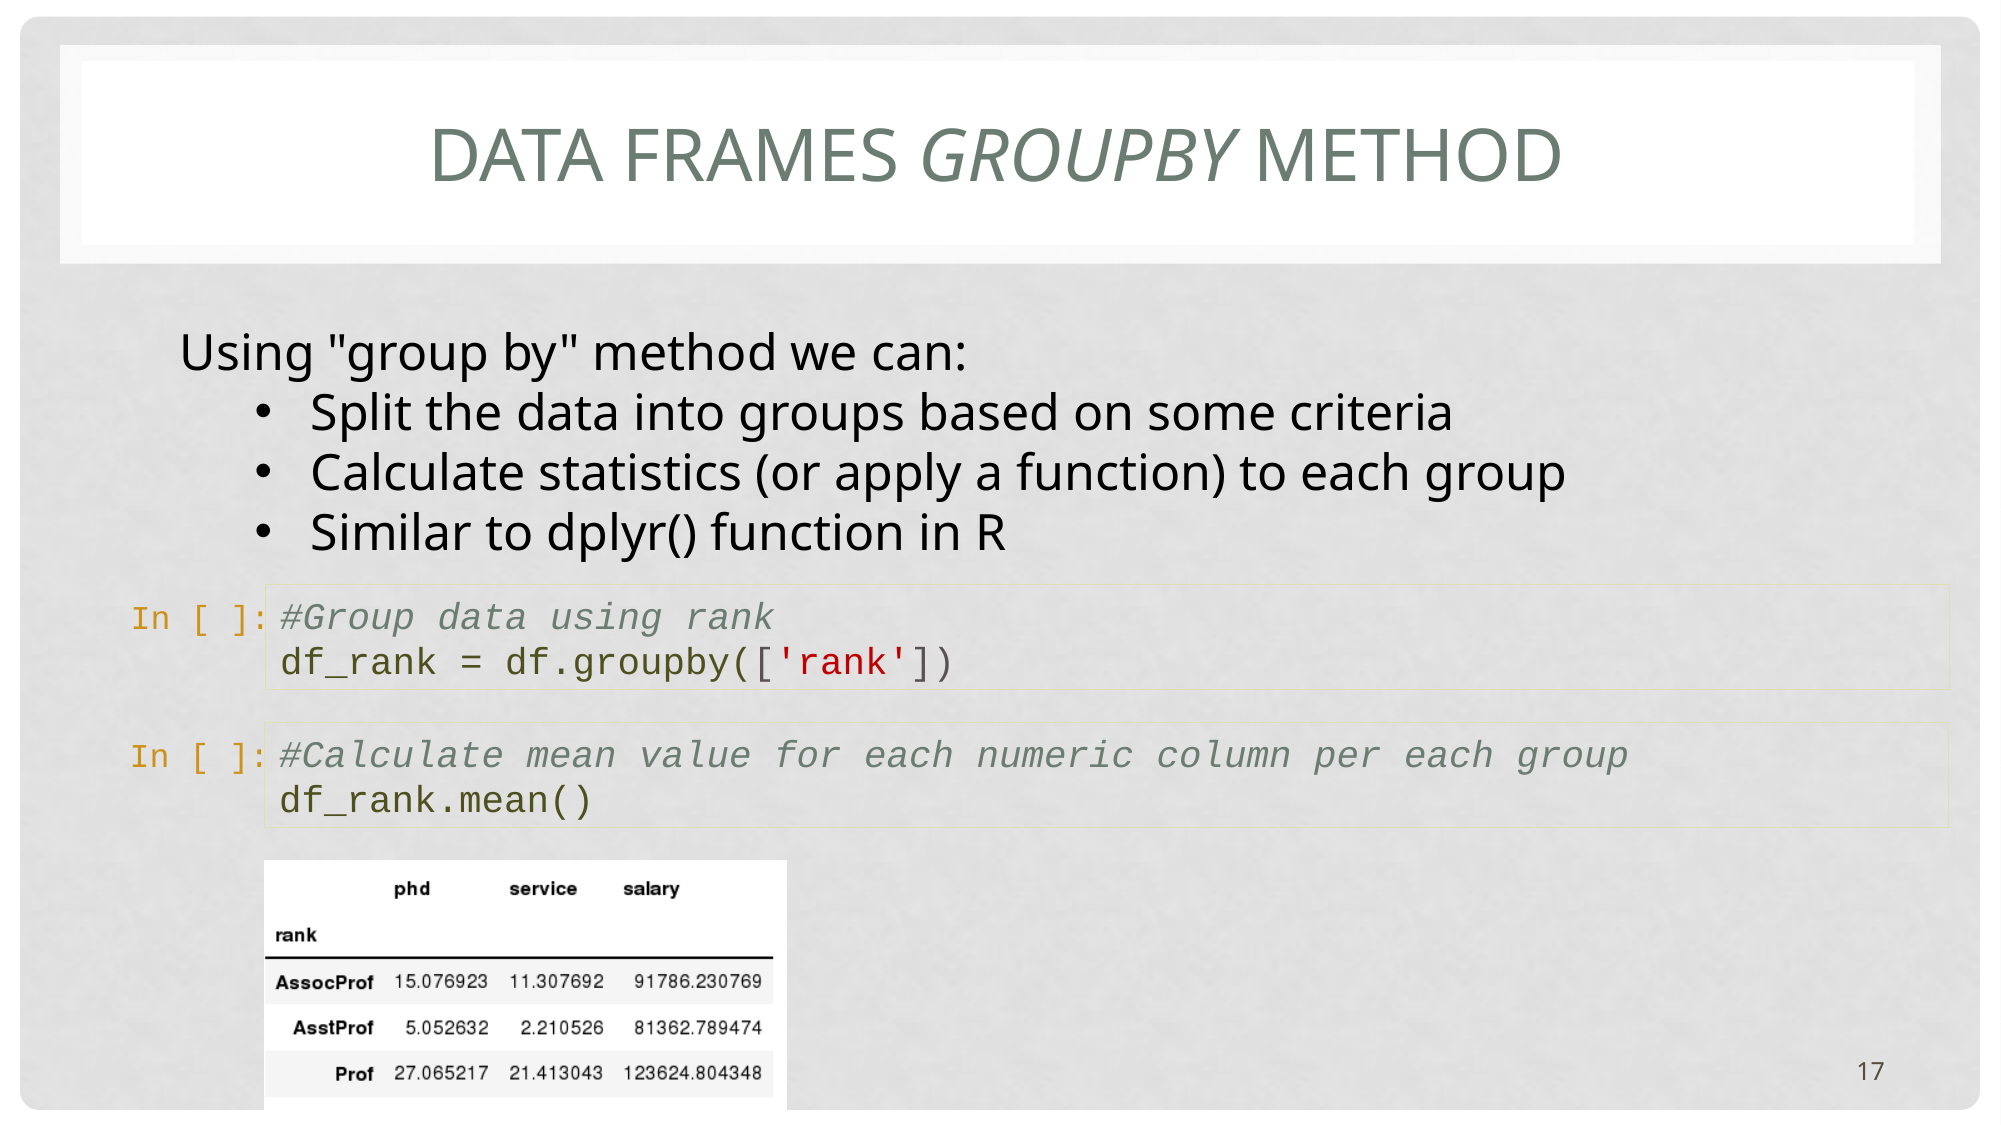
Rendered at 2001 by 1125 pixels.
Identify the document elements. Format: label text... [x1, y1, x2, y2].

text_box #Calculate mean value for each numeric column per each group df_rank.mean() [264, 722, 1949, 828]
title Data Frames groupby method [93, 66, 1900, 238]
text_box In [ ]: [27, 722, 264, 783]
text_box #Group data using rank df_rank = df.groupby(['rank']) [265, 584, 1950, 690]
text_box Using "group by" method we can: Split the data into groups based on some criteria Calculate statistics (or apply a function) to each group Similar to dplyr() function in R [164, 223, 1874, 568]
picture [264, 859, 787, 1111]
slide_number 17 [1433, 1042, 1900, 1103]
text_box In [ ]: [28, 584, 265, 645]
